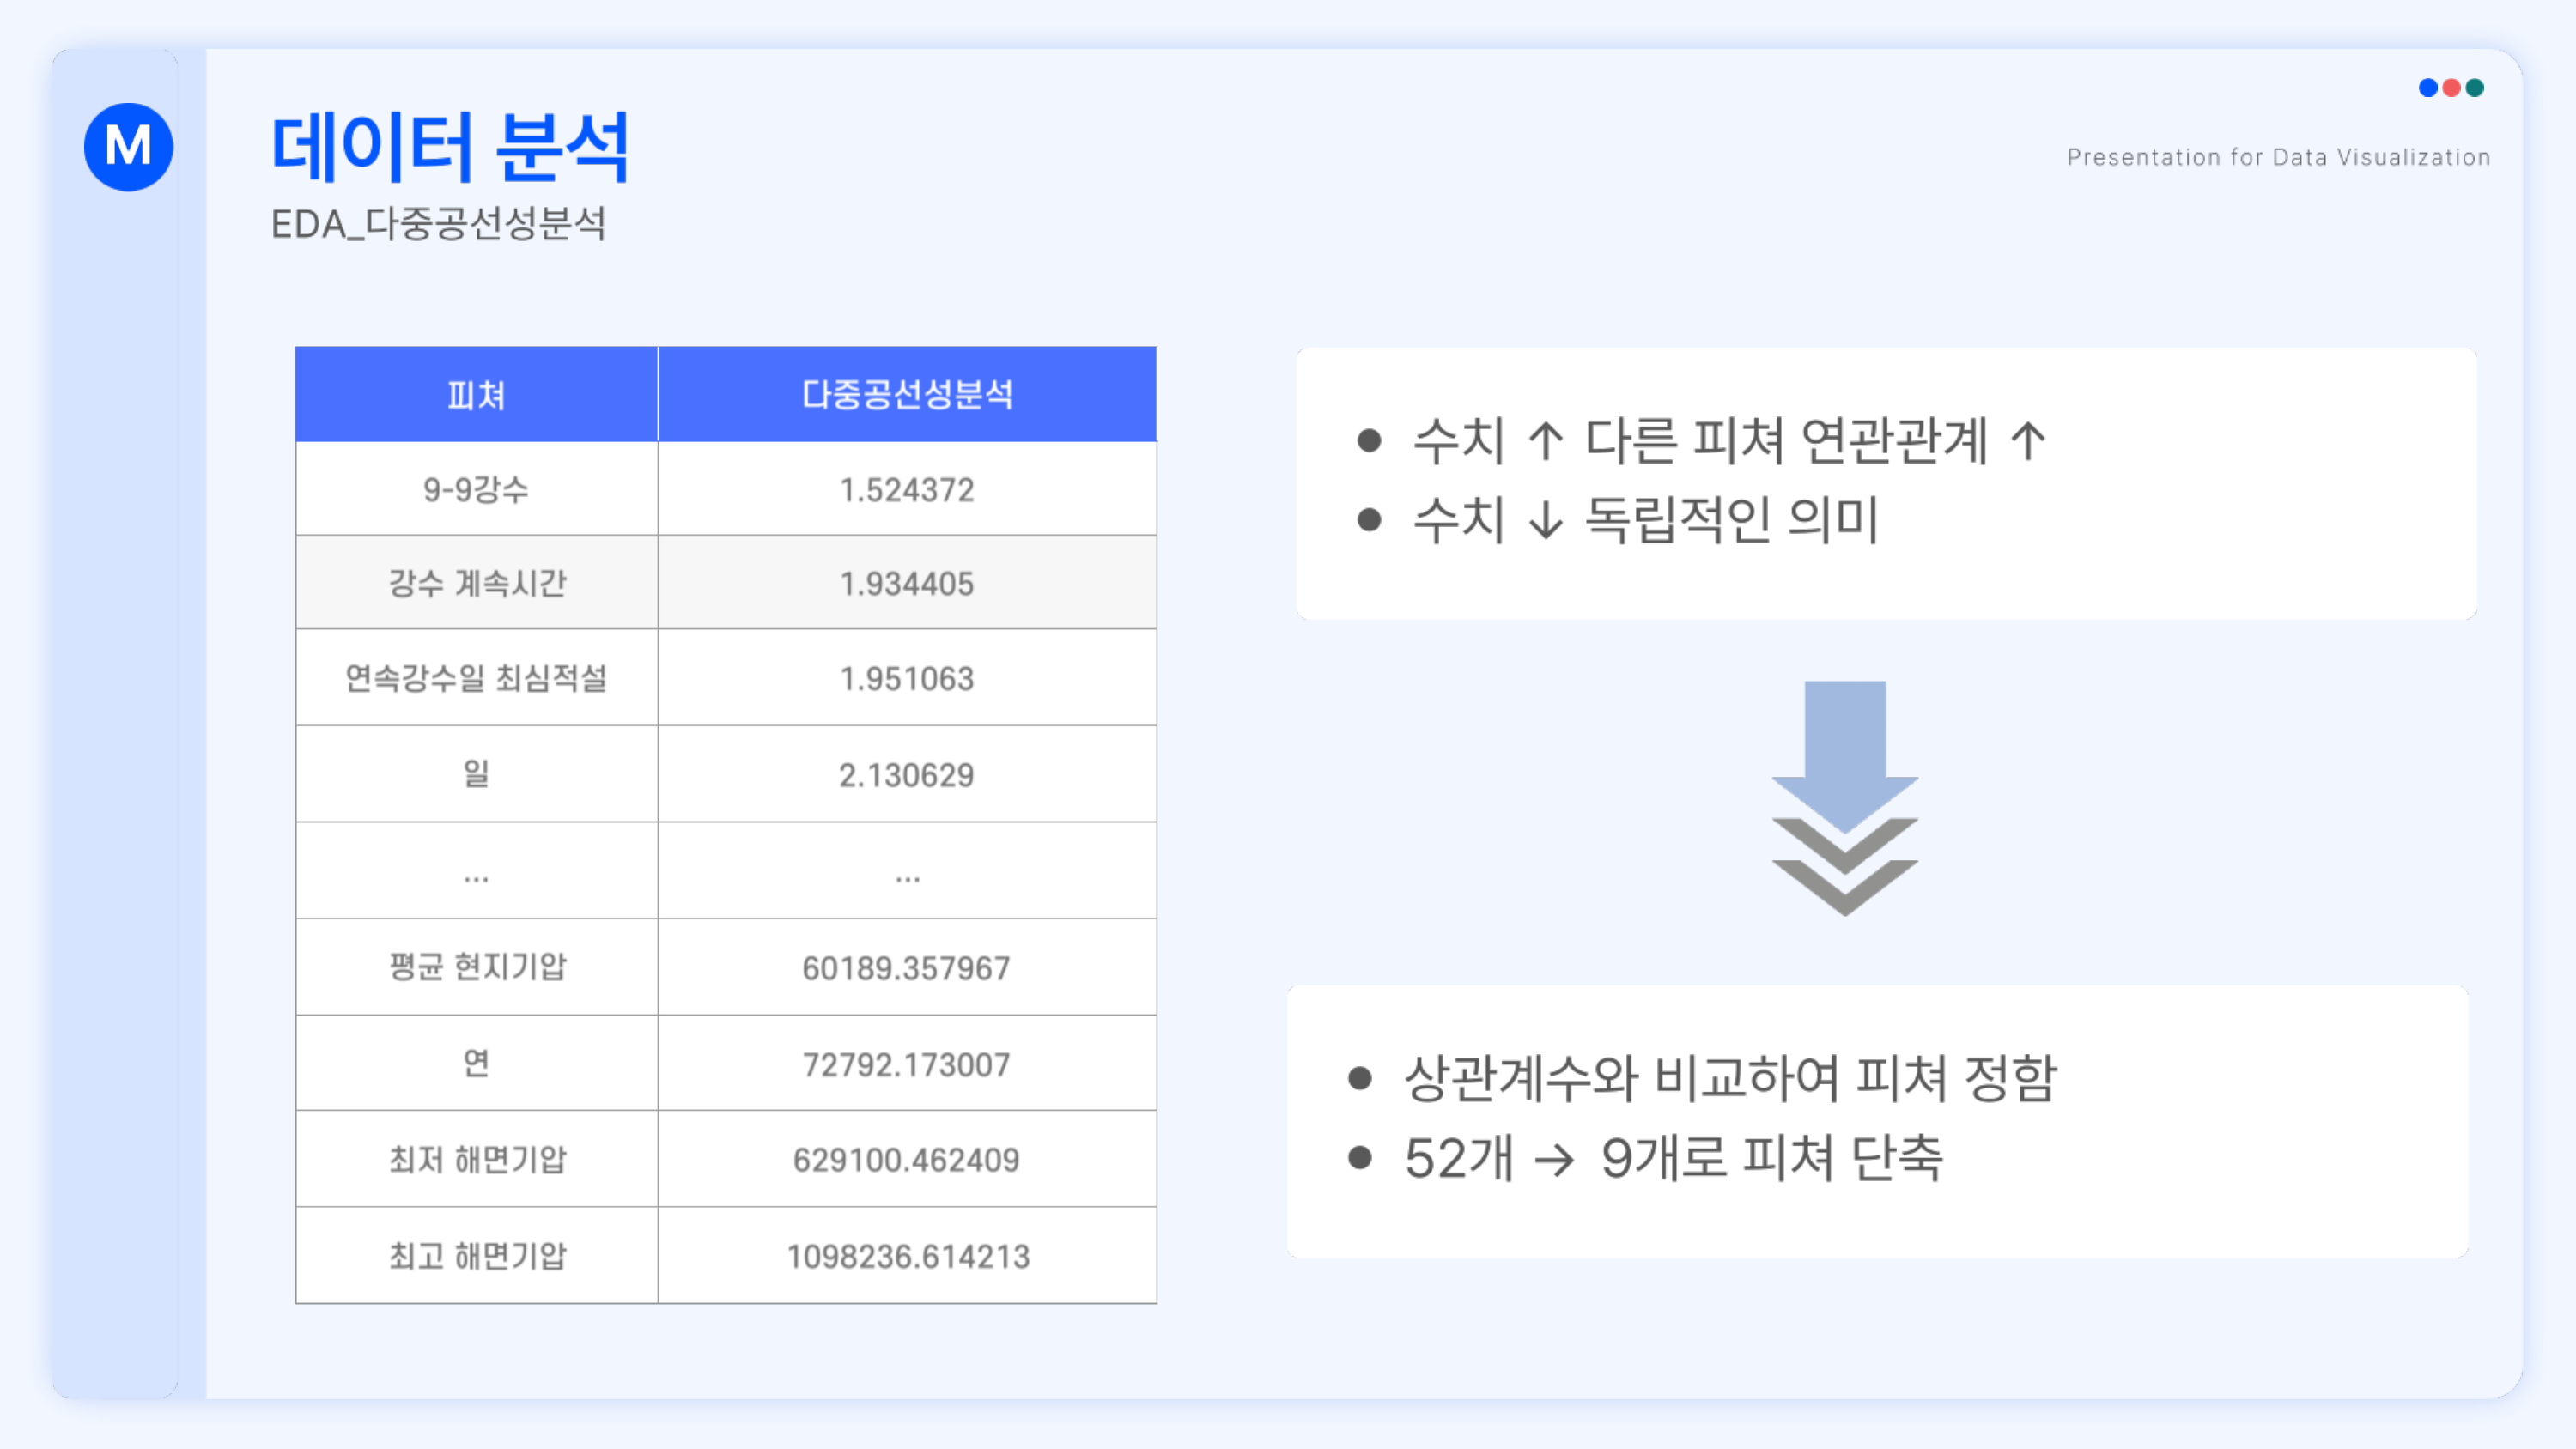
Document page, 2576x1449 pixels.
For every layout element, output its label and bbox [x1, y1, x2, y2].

text_box [1287, 985, 2470, 1259]
picture [0, 0, 2576, 1449]
text_box [2464, 78, 2484, 98]
text_box [1771, 680, 1919, 917]
text_box [1593, 204, 2524, 1399]
text_box [1593, 49, 2524, 134]
text_box [2441, 78, 2461, 98]
text_box [1593, 347, 2478, 621]
text_box [2418, 78, 2438, 98]
